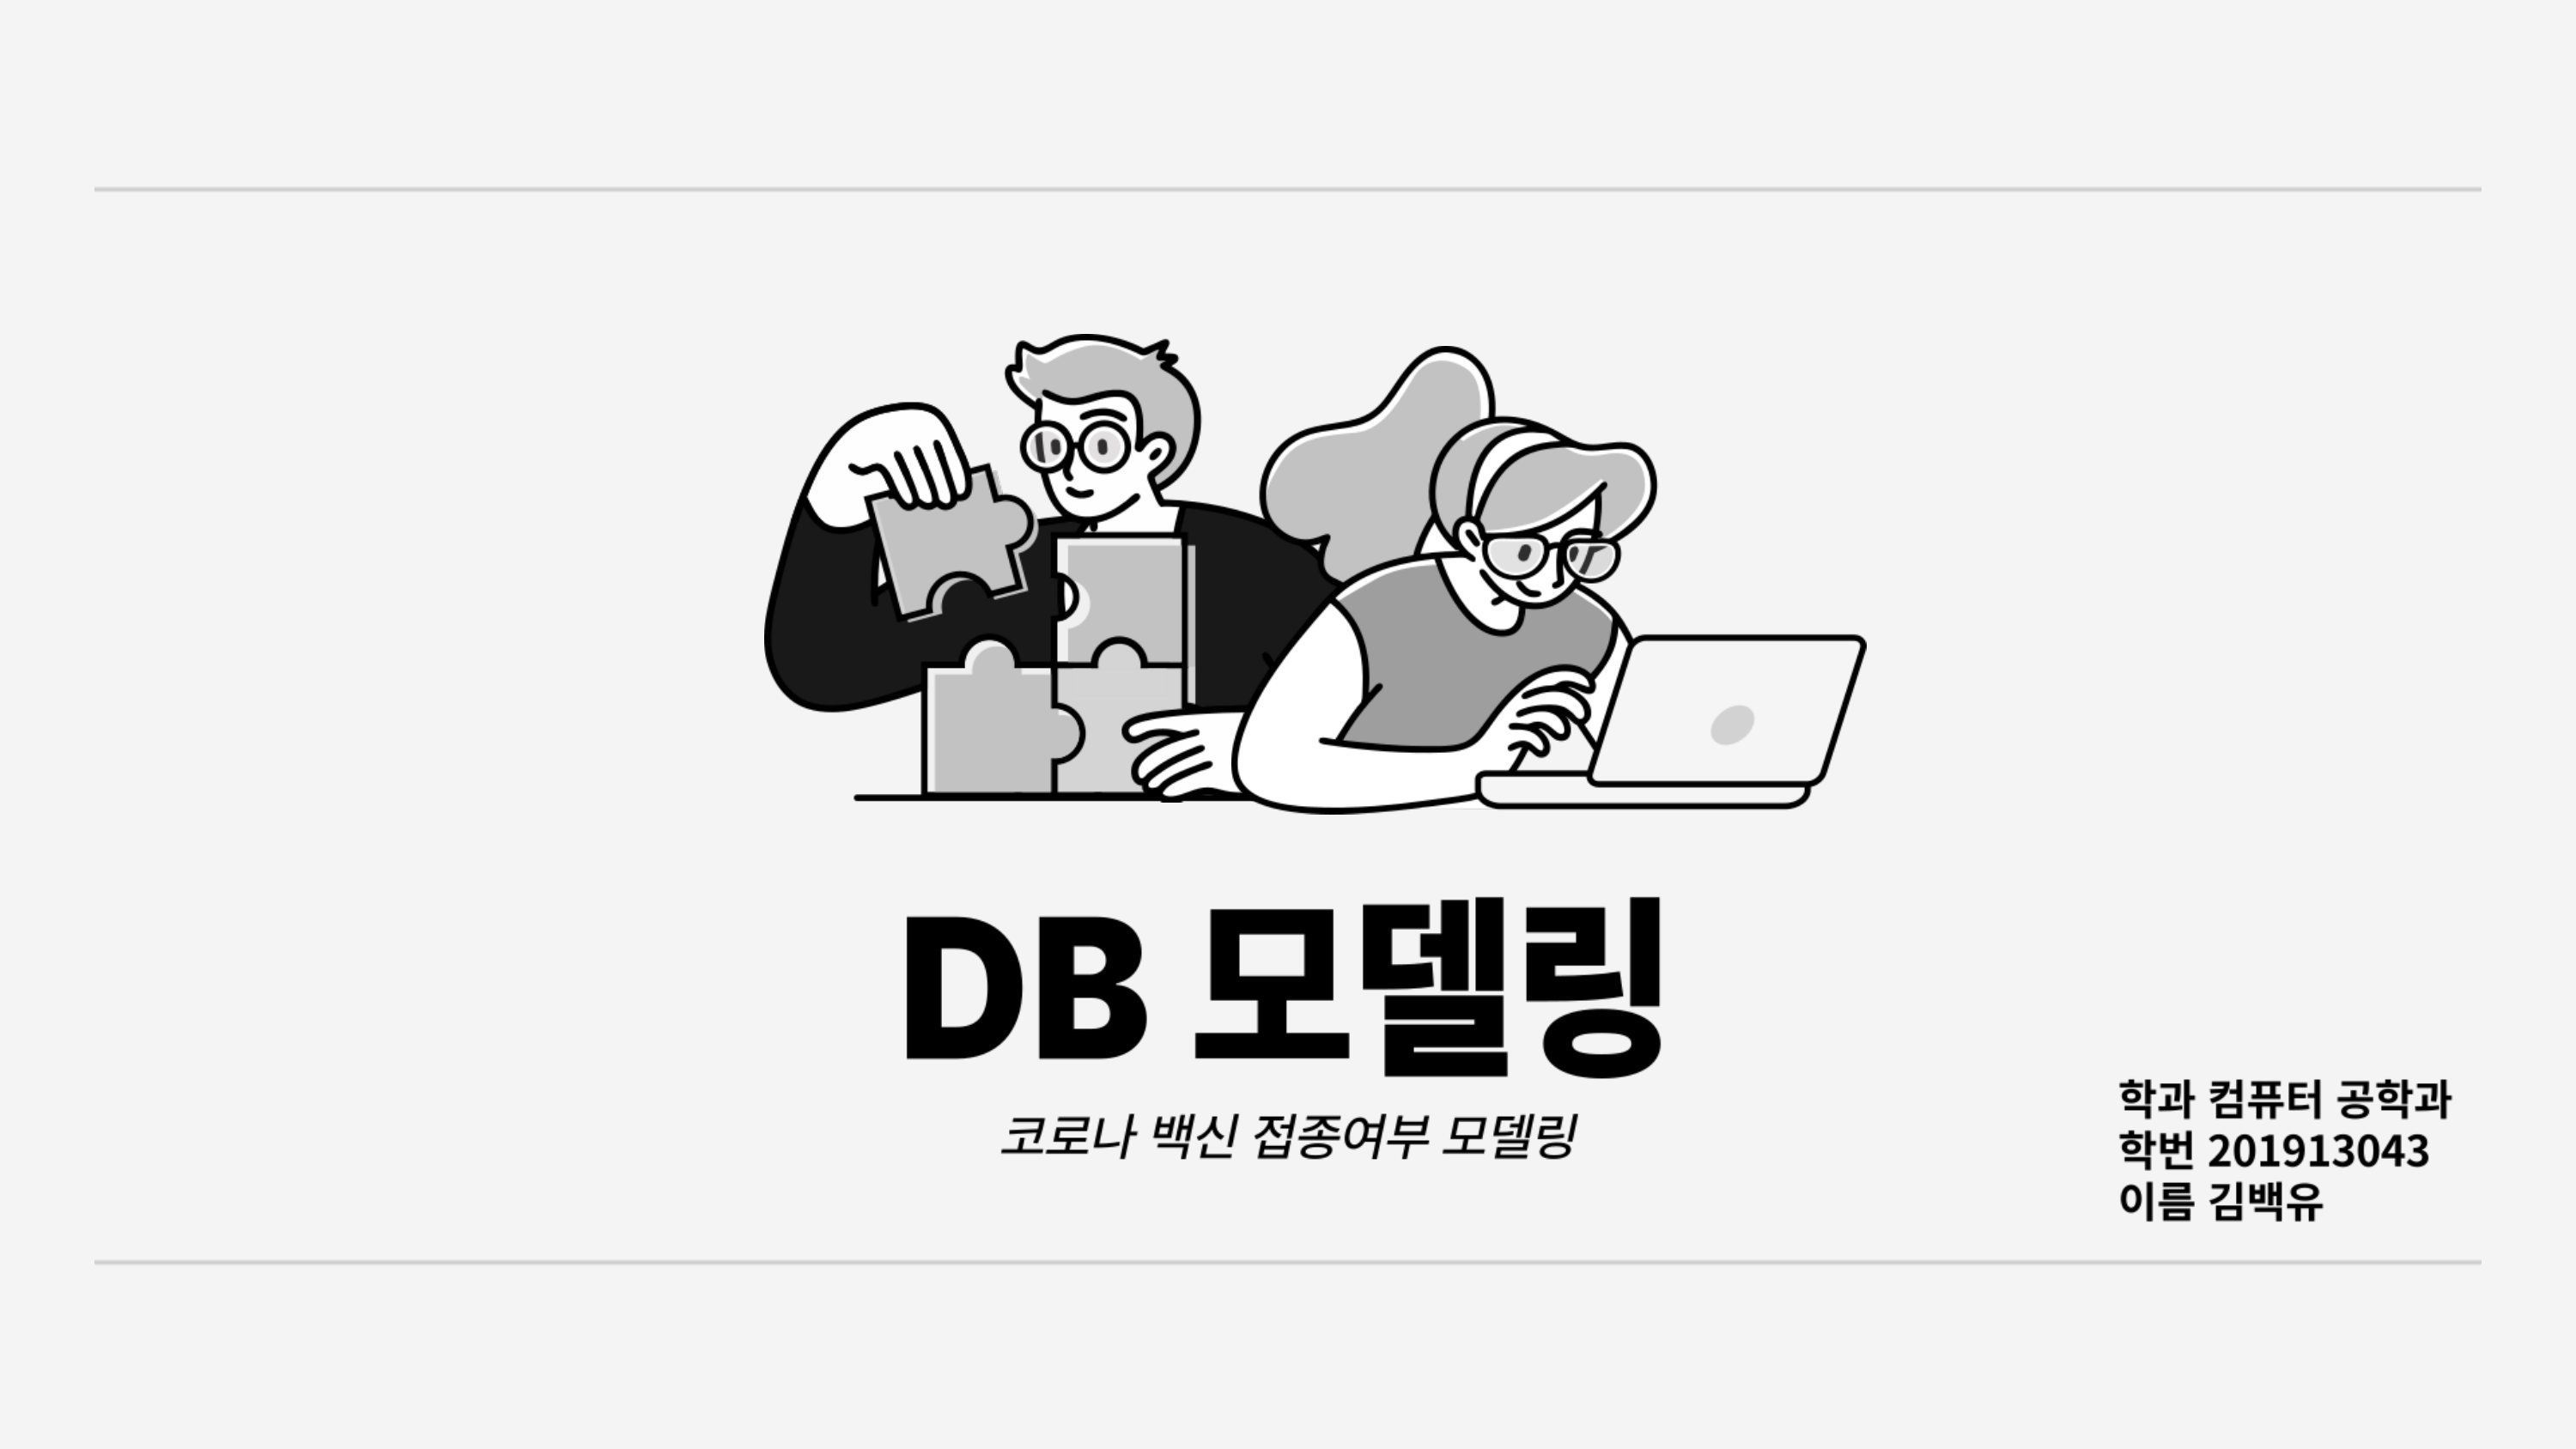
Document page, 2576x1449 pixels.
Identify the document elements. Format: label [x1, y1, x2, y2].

text_box [94, 181, 2482, 198]
picture [2111, 1061, 2473, 1251]
picture [369, 818, 1763, 1220]
text_box [1231, 345, 1867, 815]
text_box [94, 1254, 2482, 1271]
text_box [763, 333, 1453, 803]
